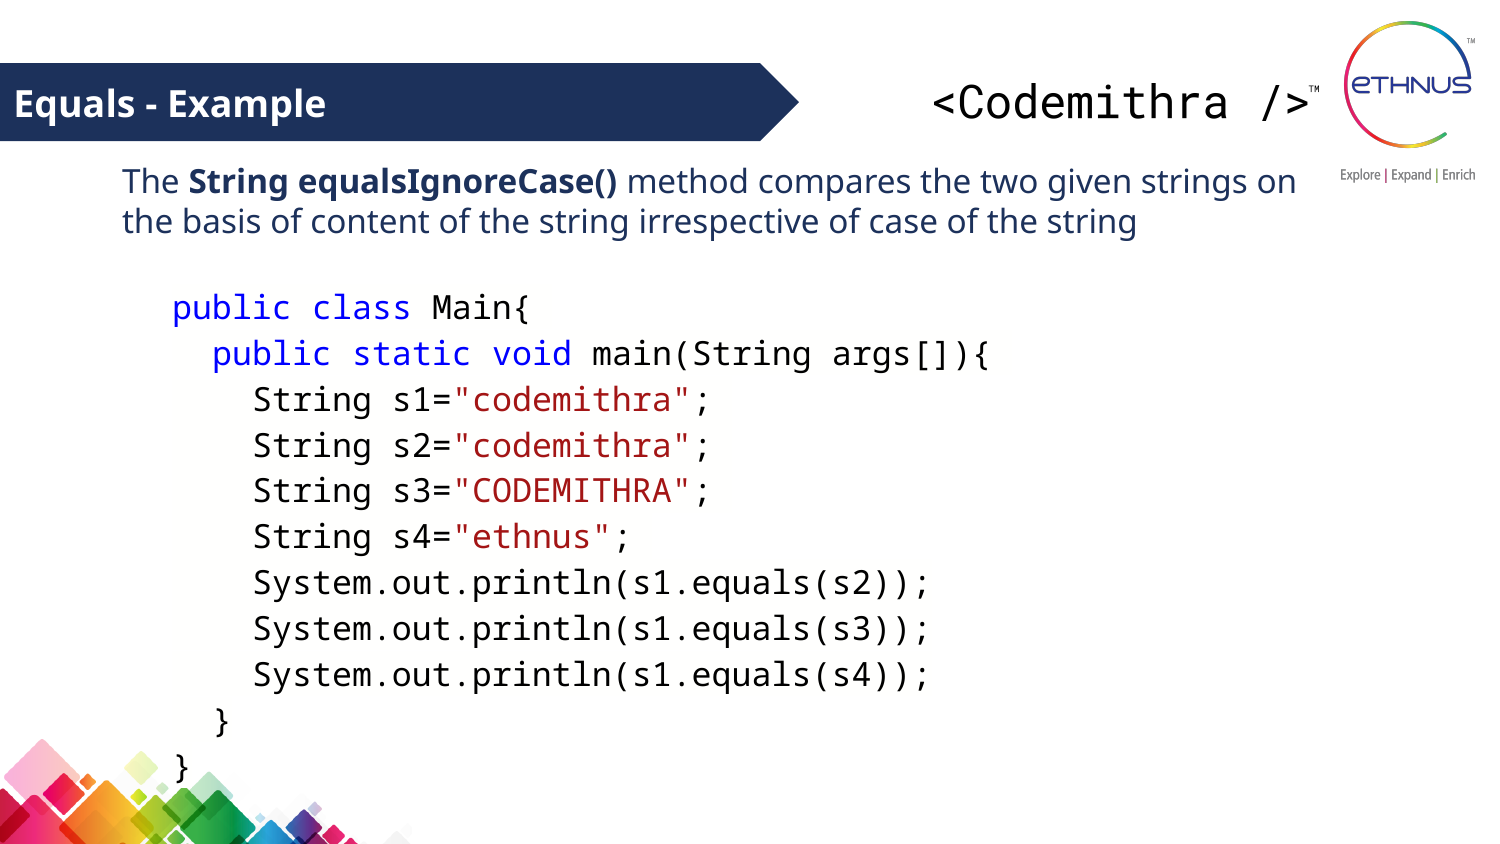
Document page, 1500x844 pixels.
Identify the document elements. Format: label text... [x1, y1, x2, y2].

picture [1341, 20, 1475, 184]
text_box Equals - Example [0, 63, 799, 142]
picture [934, 83, 1319, 121]
picture [0, 739, 413, 844]
text_box The String equalsIgnoreCase() method compares the two given strings on the basis of content of the string irrespective of case of the string public class Main{ public static void main(String args[]){ String s1="codemithra"; String s2="codemithra"; String s3="CODEMITHRA"; String s4="ethnus"; System.out.println(s1.equals(s2)); System.out.println(s1.equals(s3)); System.out.println(s1.equals(s4)); } } [7, 145, 1334, 776]
